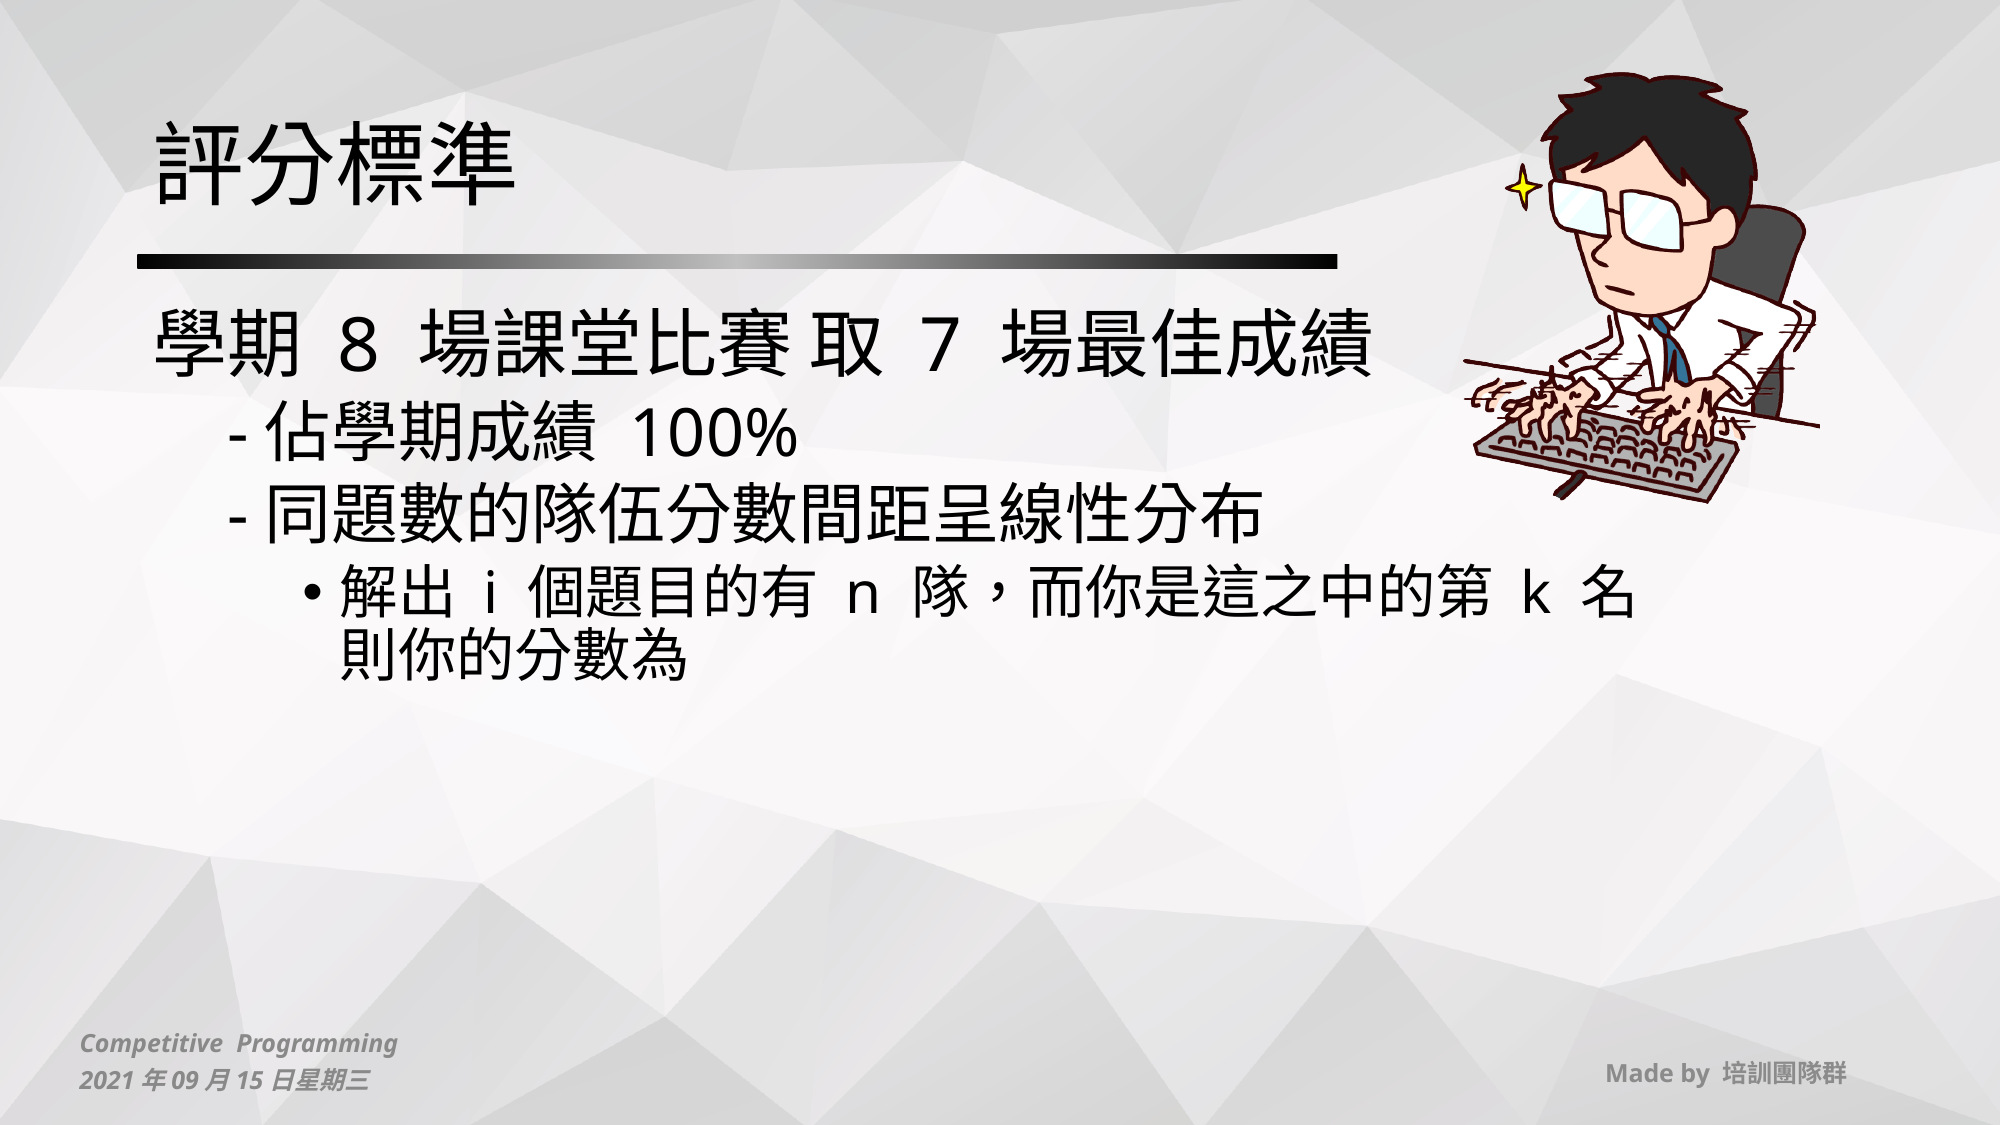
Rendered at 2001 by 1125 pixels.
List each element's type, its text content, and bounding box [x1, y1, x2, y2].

title 評分標準 [137, 59, 1863, 278]
picture [0, 0, 2000, 1125]
